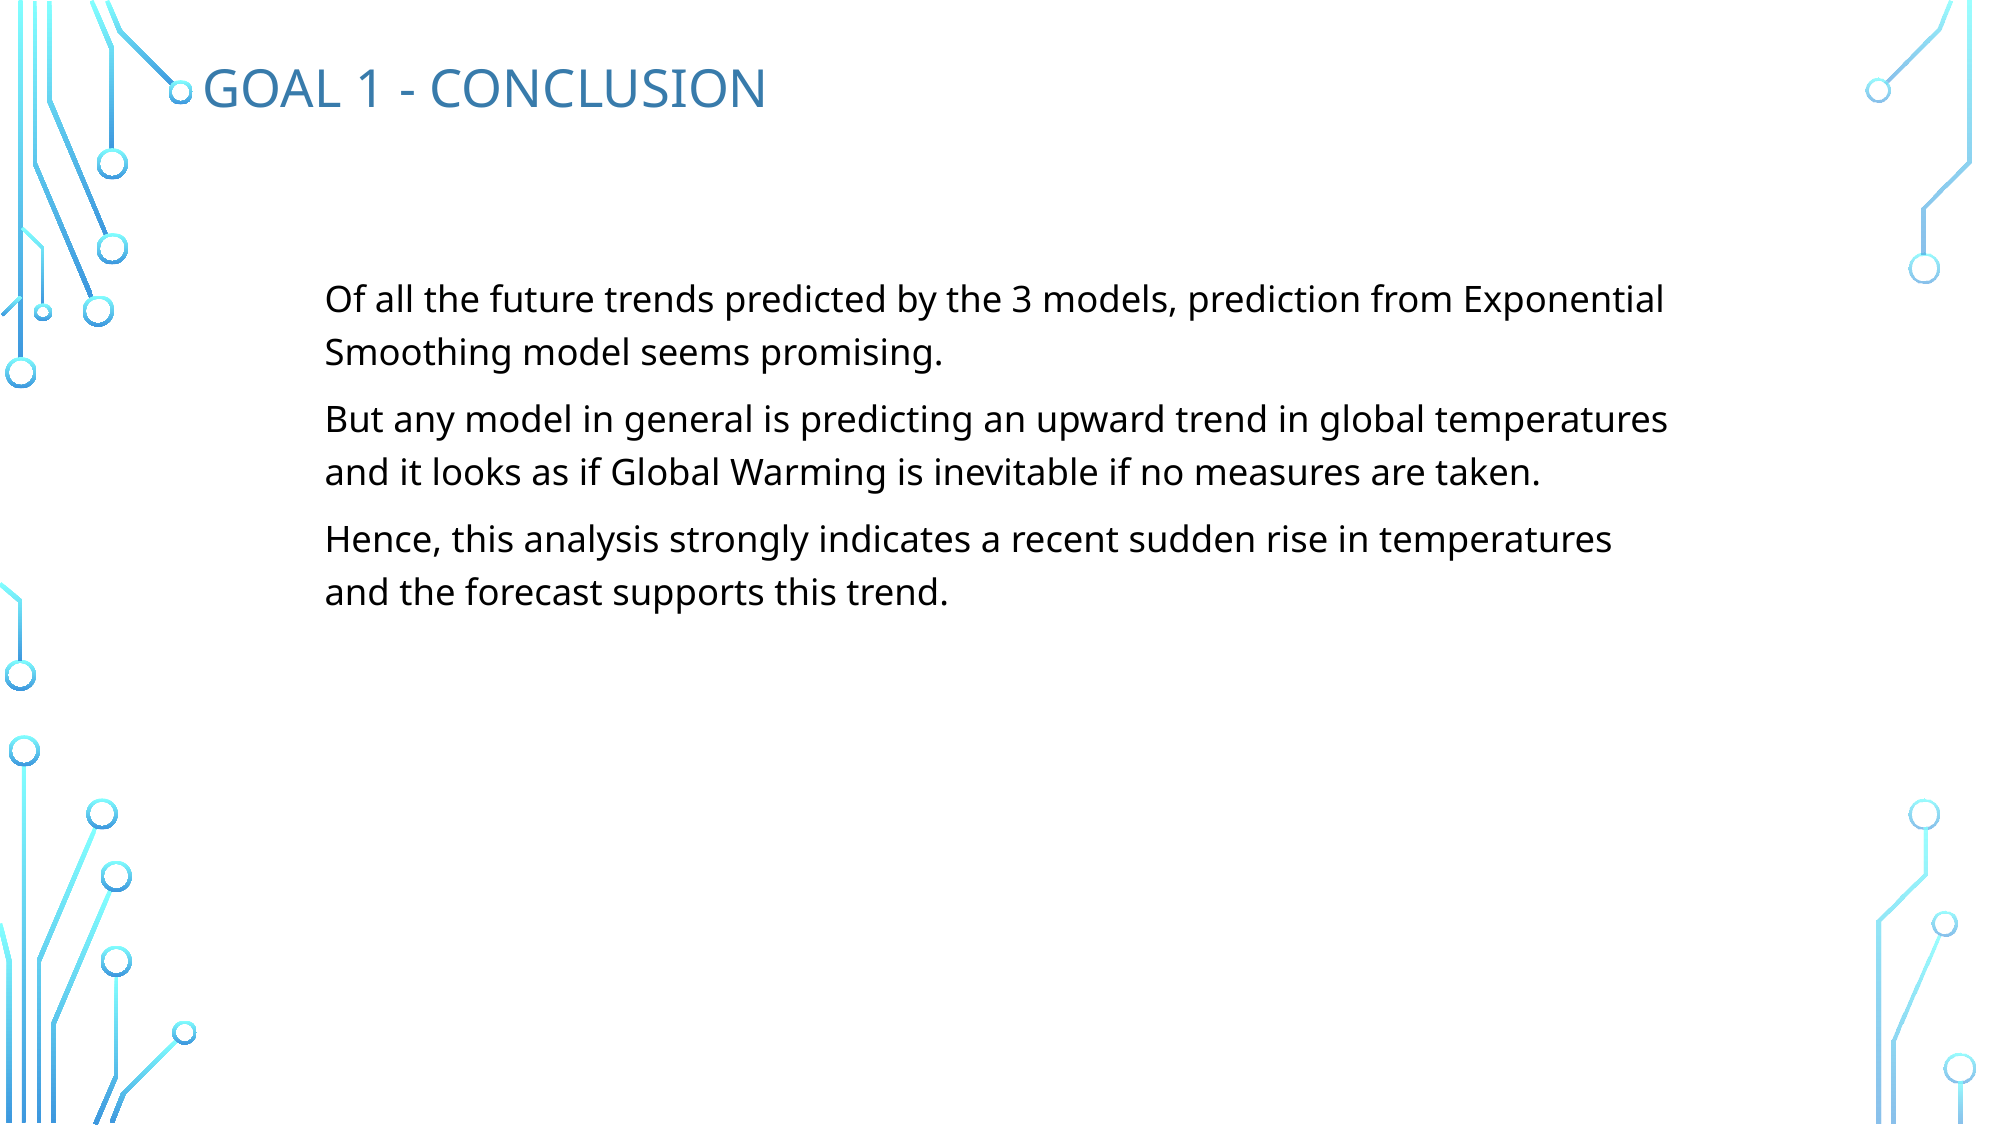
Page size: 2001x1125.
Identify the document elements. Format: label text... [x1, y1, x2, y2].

list Of all the future trends predicted by the 3 models, prediction from Exponential Smoothing model seems promising. But any model in general is predicting an upward trend in global temperatures and it looks as if Global Warming is inevitable if no measures are taken. Hence, this analysis strongly indicates a recent sudden rise in temperatures and the forecast supports this trend. [309, 259, 1693, 654]
title GOAL 1 - conclusion [187, 54, 1813, 127]
